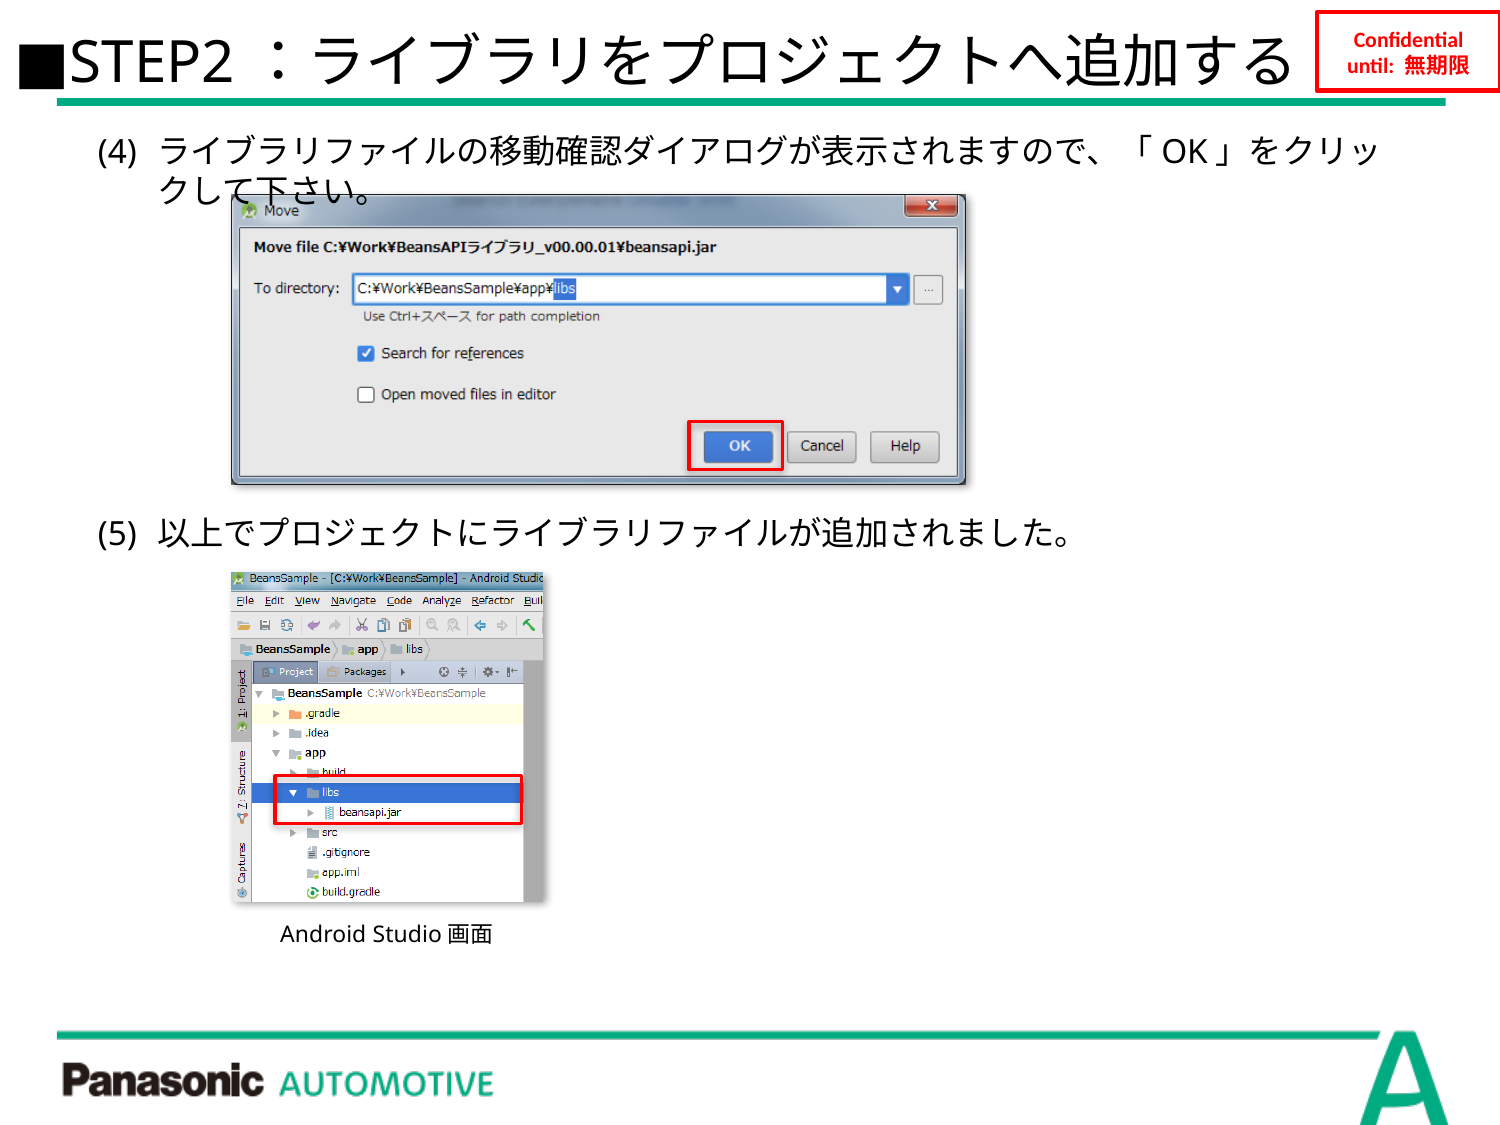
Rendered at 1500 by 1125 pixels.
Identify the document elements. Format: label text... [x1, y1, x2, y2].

text_box (5) 以上でプロジェクトにライブラリファイルが追加されました。 [83, 505, 1417, 560]
picture [231, 572, 543, 902]
title ■STEP2：ライブラリをプロジェクトへ追加する [0, 1, 1500, 118]
text_box (4) ライブラリファイルの移動確認ダイアログが表示されますので、「OK」をクリックして下さい。 [83, 123, 1417, 218]
text_box Android Studio画面 [265, 912, 509, 955]
picture [231, 194, 966, 486]
